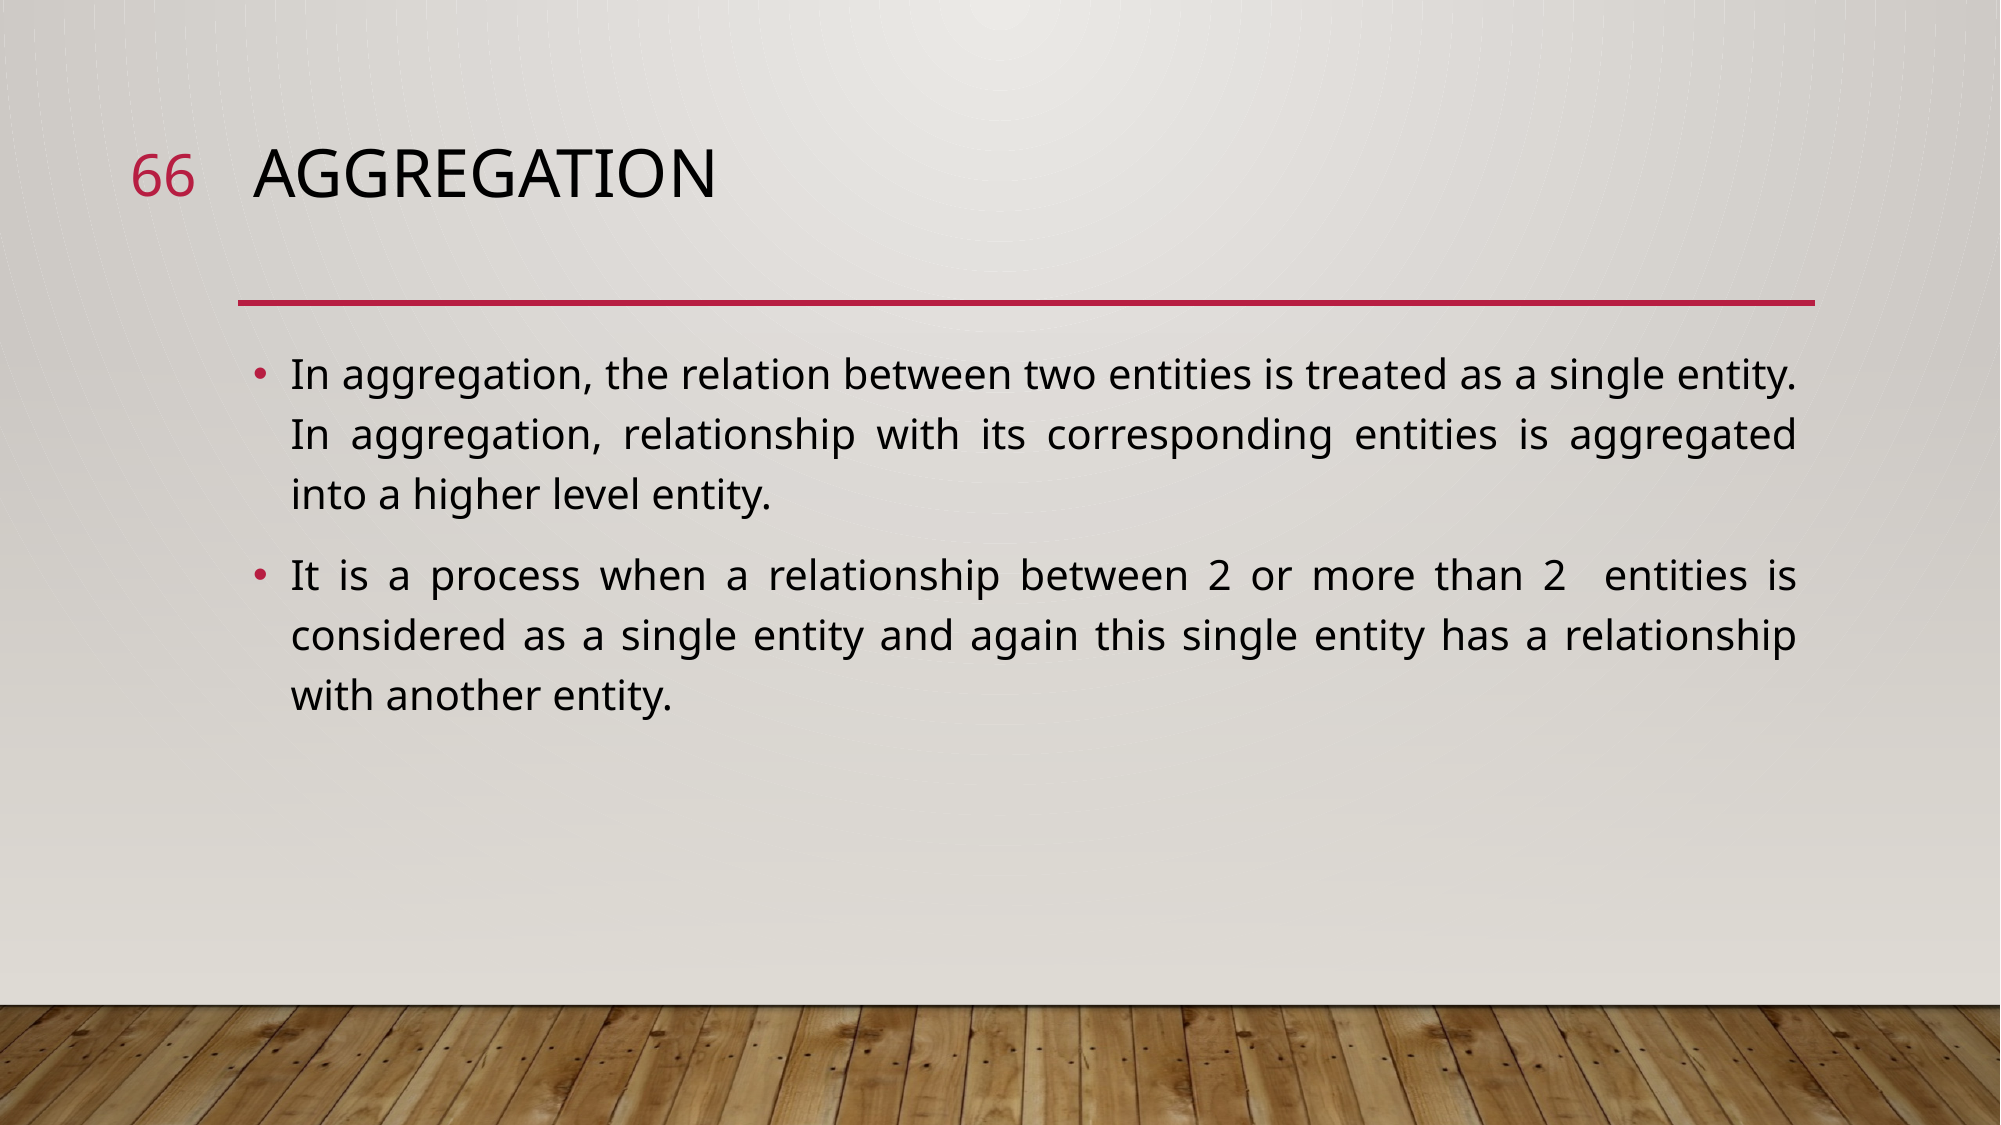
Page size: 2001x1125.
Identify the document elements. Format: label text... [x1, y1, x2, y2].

list In aggregation, the relation between two entities is treated as a single entity. In aggregation, relationship with its corresponding entities is aggregated into a higher level entity. It is a process when a relationship between 2 or more than 2 entities is considered as a single entity and again this single entity has a relationship with another entity. [238, 330, 1814, 897]
title Aggregation [238, 131, 1814, 305]
slide_number 66 [78, 131, 212, 214]
picture [0, 1005, 2000, 1125]
